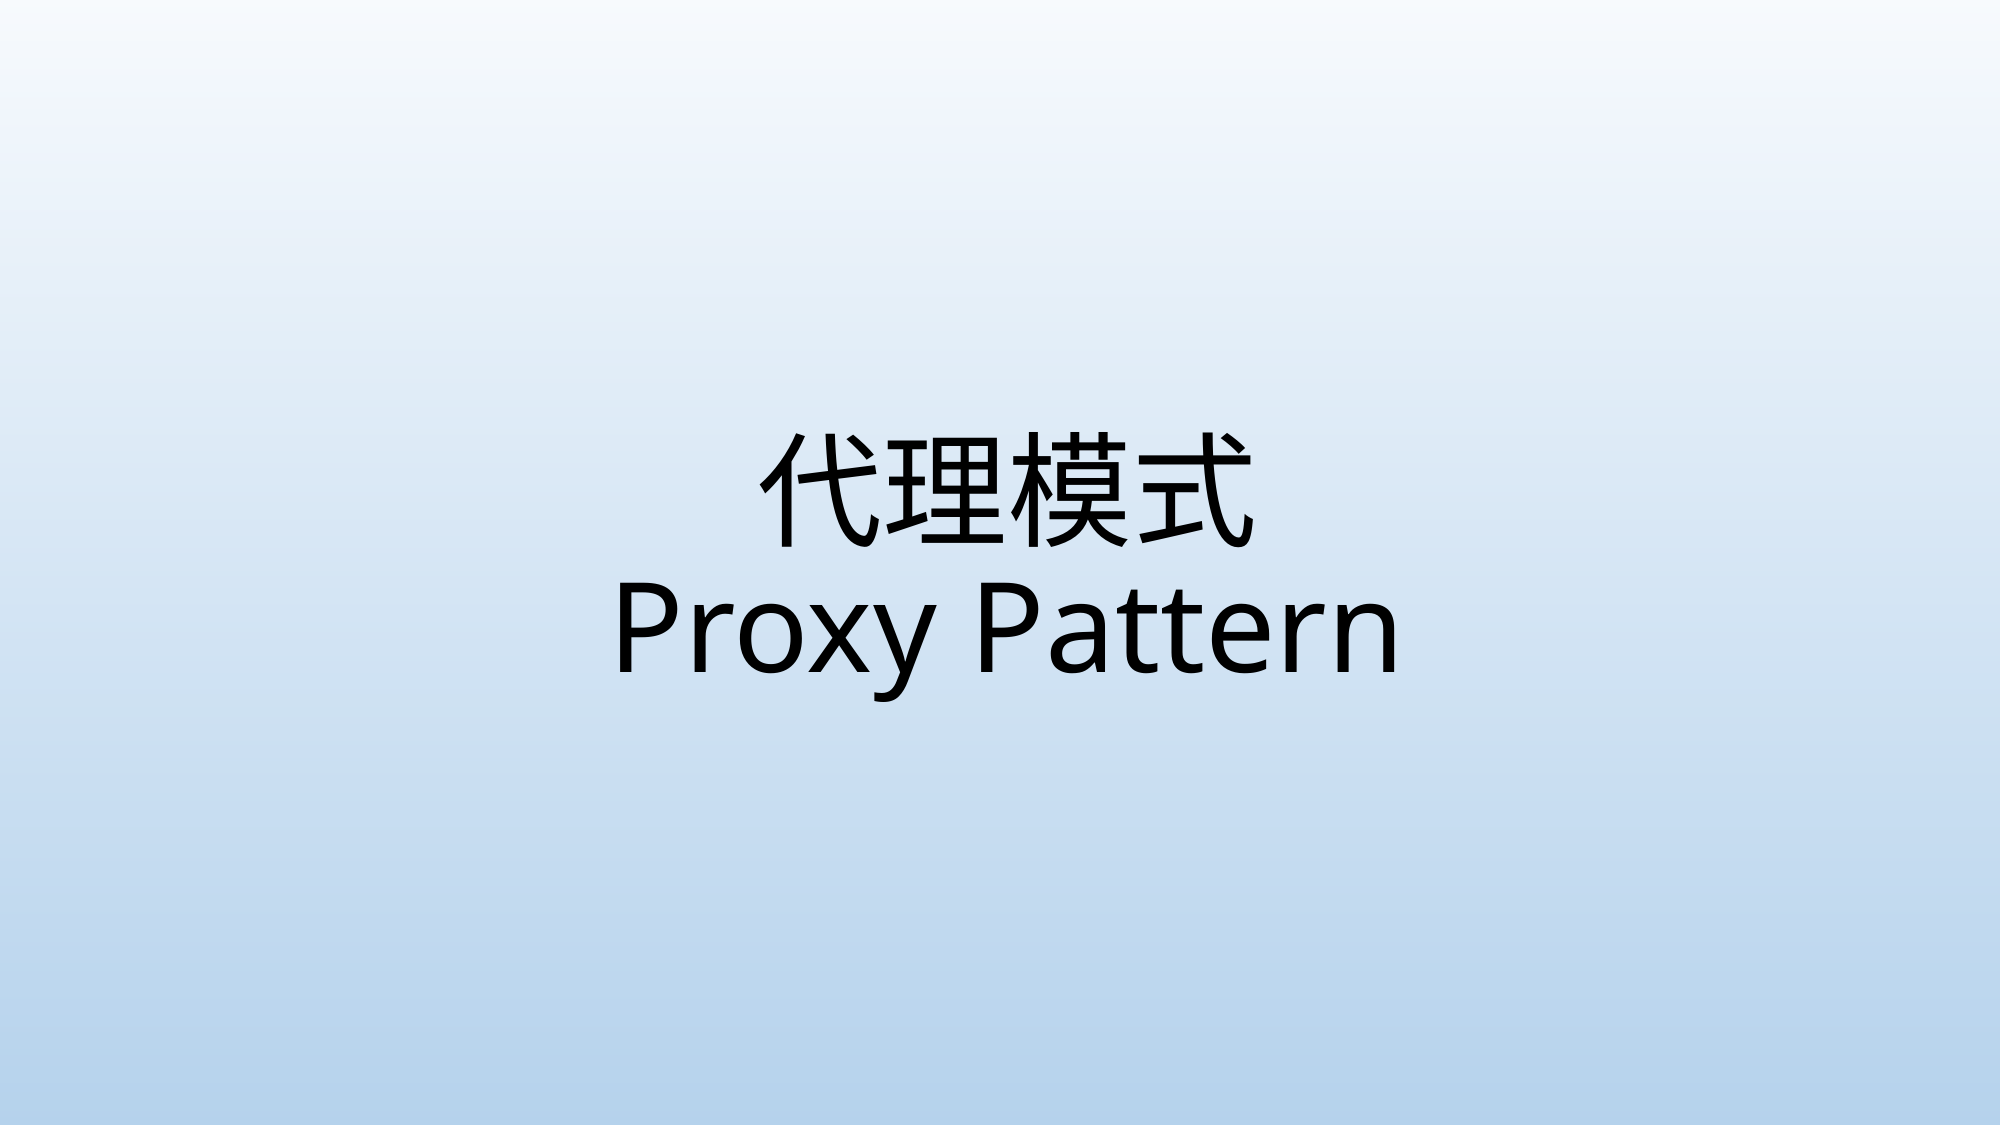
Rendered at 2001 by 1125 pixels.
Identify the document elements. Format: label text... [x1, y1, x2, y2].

title 代理模式 Proxy Pattern [257, 315, 1758, 707]
